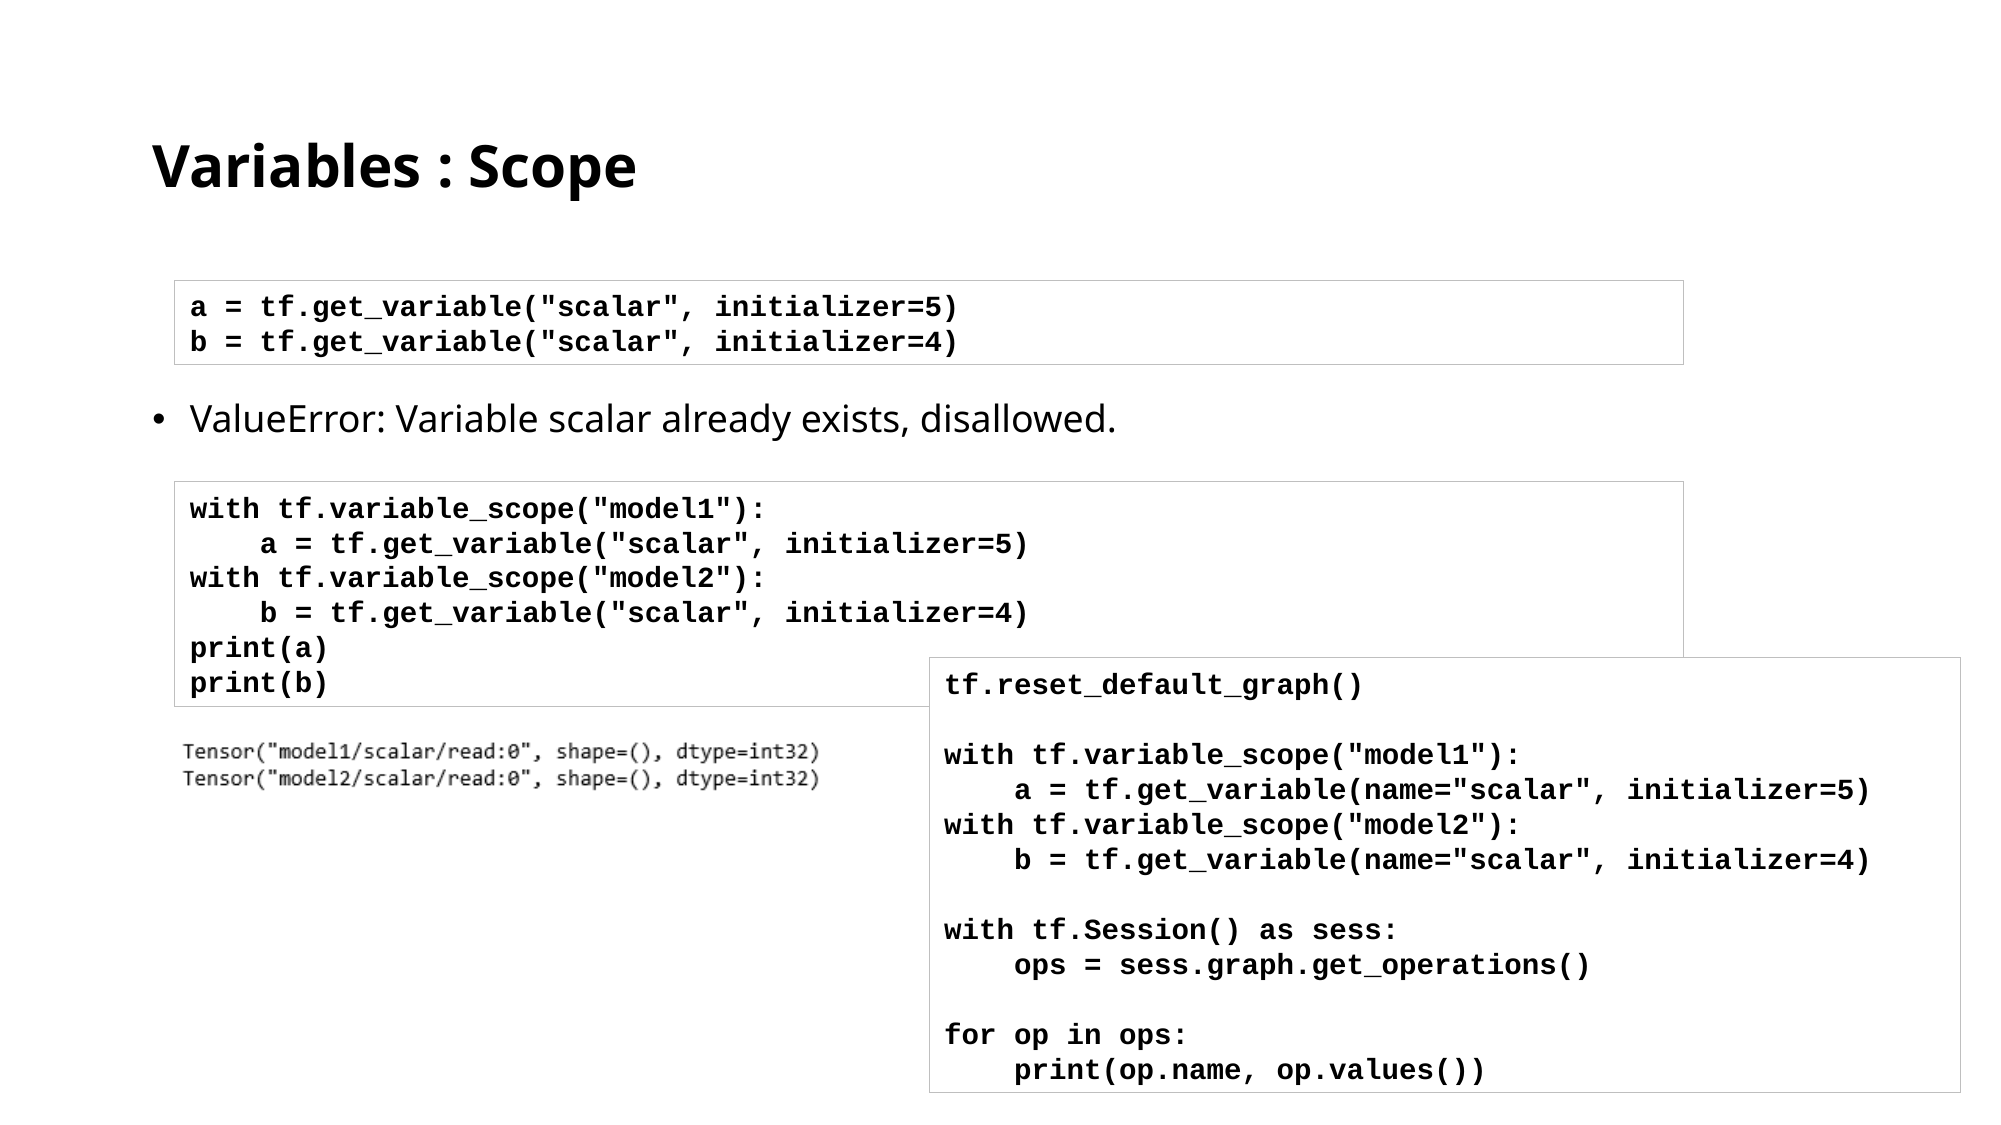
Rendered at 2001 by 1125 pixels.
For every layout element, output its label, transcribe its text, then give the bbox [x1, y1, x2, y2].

picture [179, 735, 837, 803]
list ValueError: Variable scalar already exists, disallowed. [137, 393, 1863, 456]
title Variables : Scope [137, 59, 1863, 278]
text_box a = tf.get_variable("scalar", initializer=5) b = tf.get_variable("scalar", initializer=4) [174, 280, 1684, 365]
text_box tf.reset_default_graph() with tf.variable_scope("model1"): a = tf.get_variable(name="scalar", initializer=5) with tf.variable_scope("model2"): b = tf.get_variable(name="scalar", initializer=4) with tf.Session() as sess: ops = sess.graph.get_operations() for op in ops: print(op.name, op.values()) [929, 657, 1961, 1093]
text_box with tf.variable_scope("model1"): a = tf.get_variable("scalar", initializer=5) with tf.variable_scope("model2"): b = tf.get_variable("scalar", initializer=4) print(a) print(b) [174, 481, 1684, 707]
